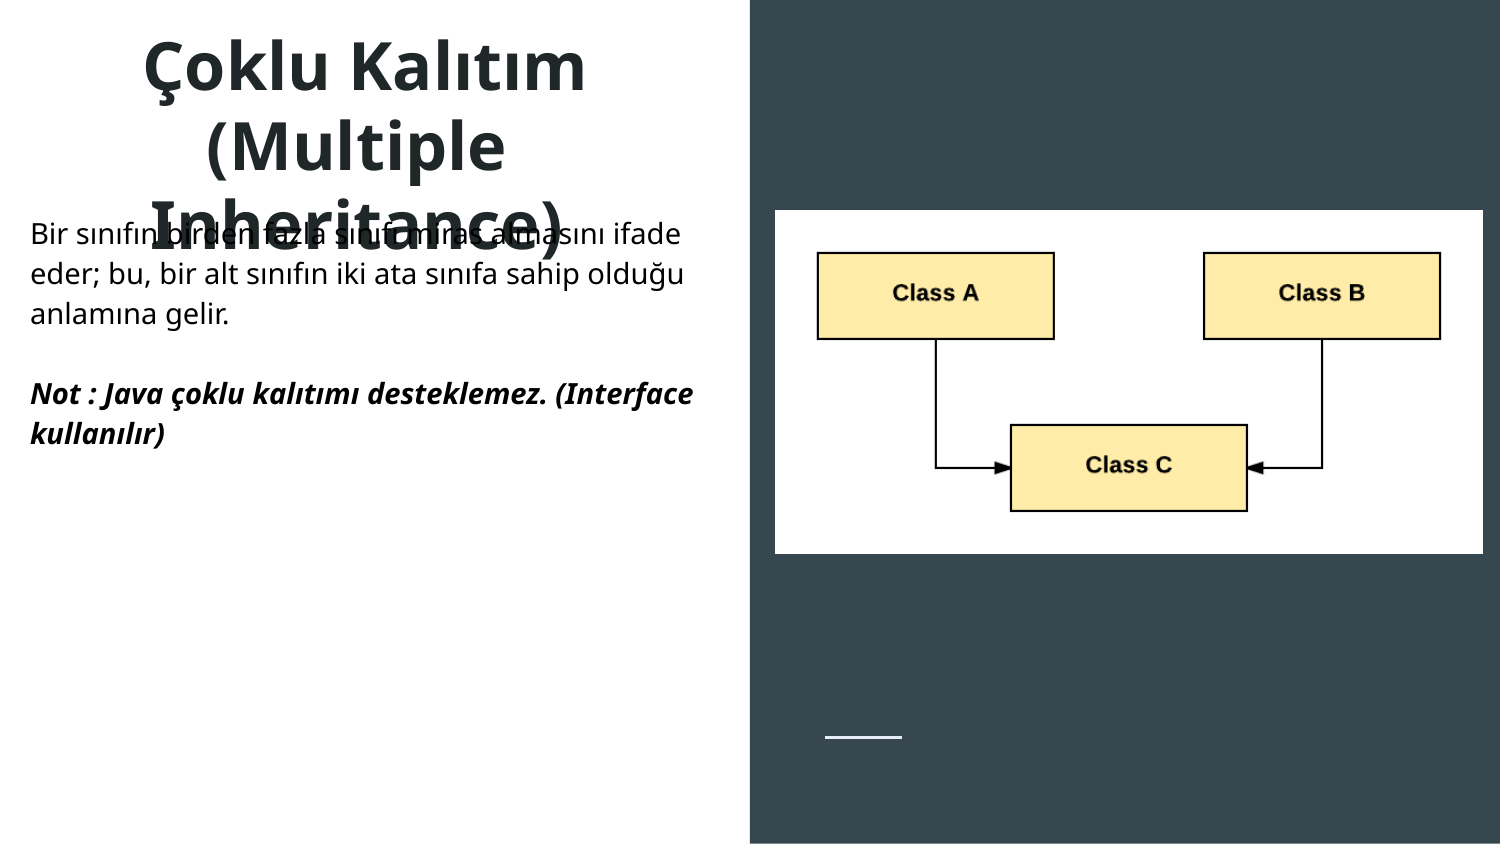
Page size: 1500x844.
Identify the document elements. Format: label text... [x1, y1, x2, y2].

text_box Bir sınıfın birden fazla sınıfı miras almasını ifade eder; bu, bir alt sınıfın iki ata sınıfa sahip olduğu anlamına gelir. Not : Java çoklu kalıtımı desteklemez. (Interface kullanılır) [15, 194, 733, 547]
text_box [15, 144, 733, 194]
title Çoklu Kalıtım (Multiple Inheritance) [15, 8, 699, 137]
picture [774, 210, 1483, 554]
